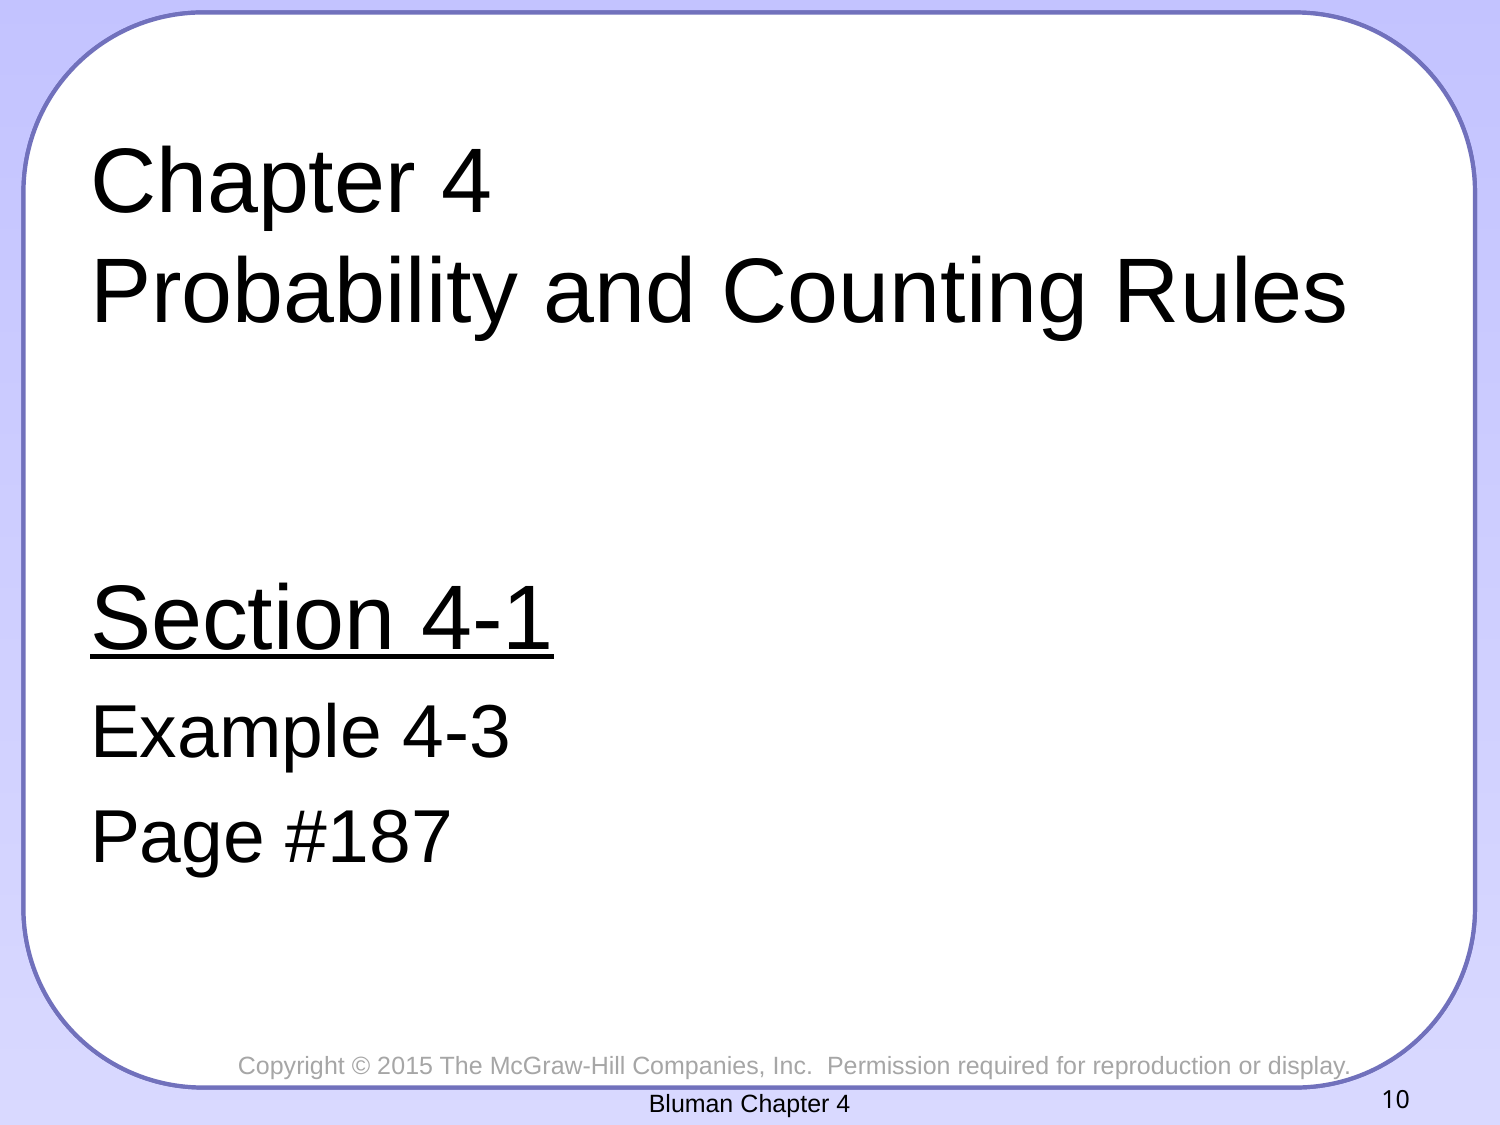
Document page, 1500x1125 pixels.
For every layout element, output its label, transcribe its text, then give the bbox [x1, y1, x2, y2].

list Section 4-1 Example 4-3 Page #187 [75, 549, 1425, 963]
title Chapter 4 Probability and Counting Rules [75, 75, 1425, 388]
footer Bluman Chapter 4 [512, 1049, 988, 1125]
slide_number 10 [1074, 1049, 1426, 1125]
